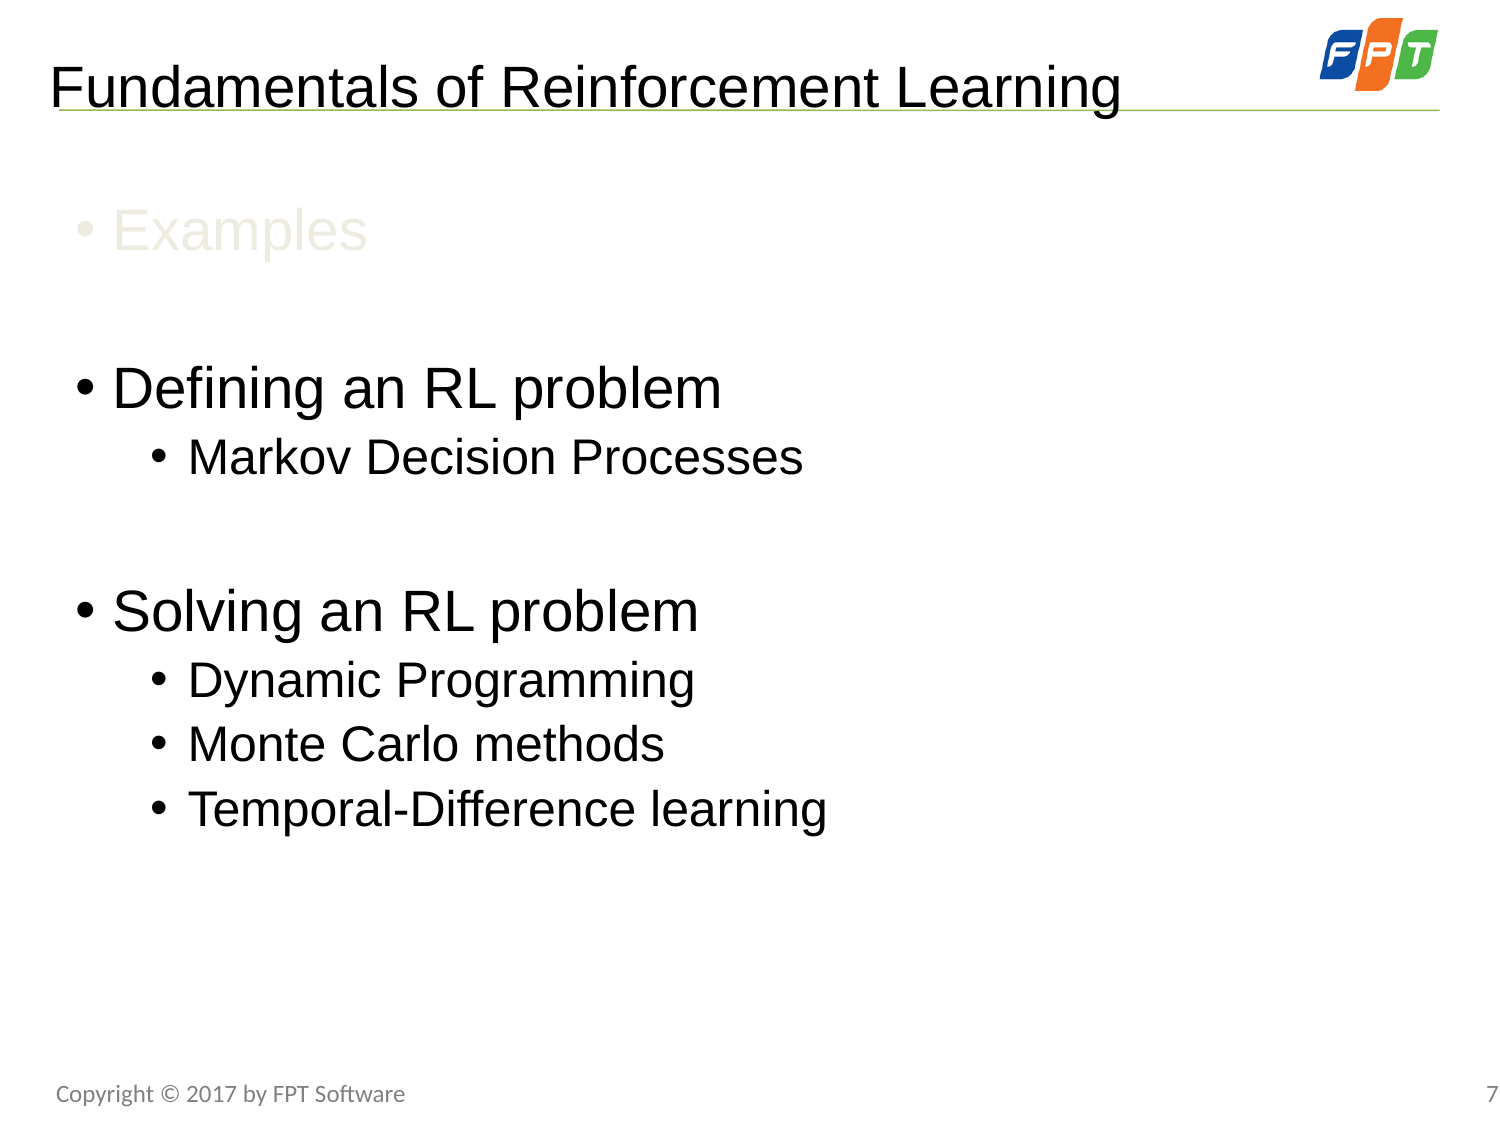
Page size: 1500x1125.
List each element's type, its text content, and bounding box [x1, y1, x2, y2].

title Fundamentals of Reinforcement Learning [49, 48, 1215, 128]
picture [1317, 16, 1439, 93]
list Examples Defining an RL problem Markov Decision Processes Solving an RL problem Dynamic Programming Monte Carlo methods Temporal-Difference learning [75, 200, 1442, 994]
